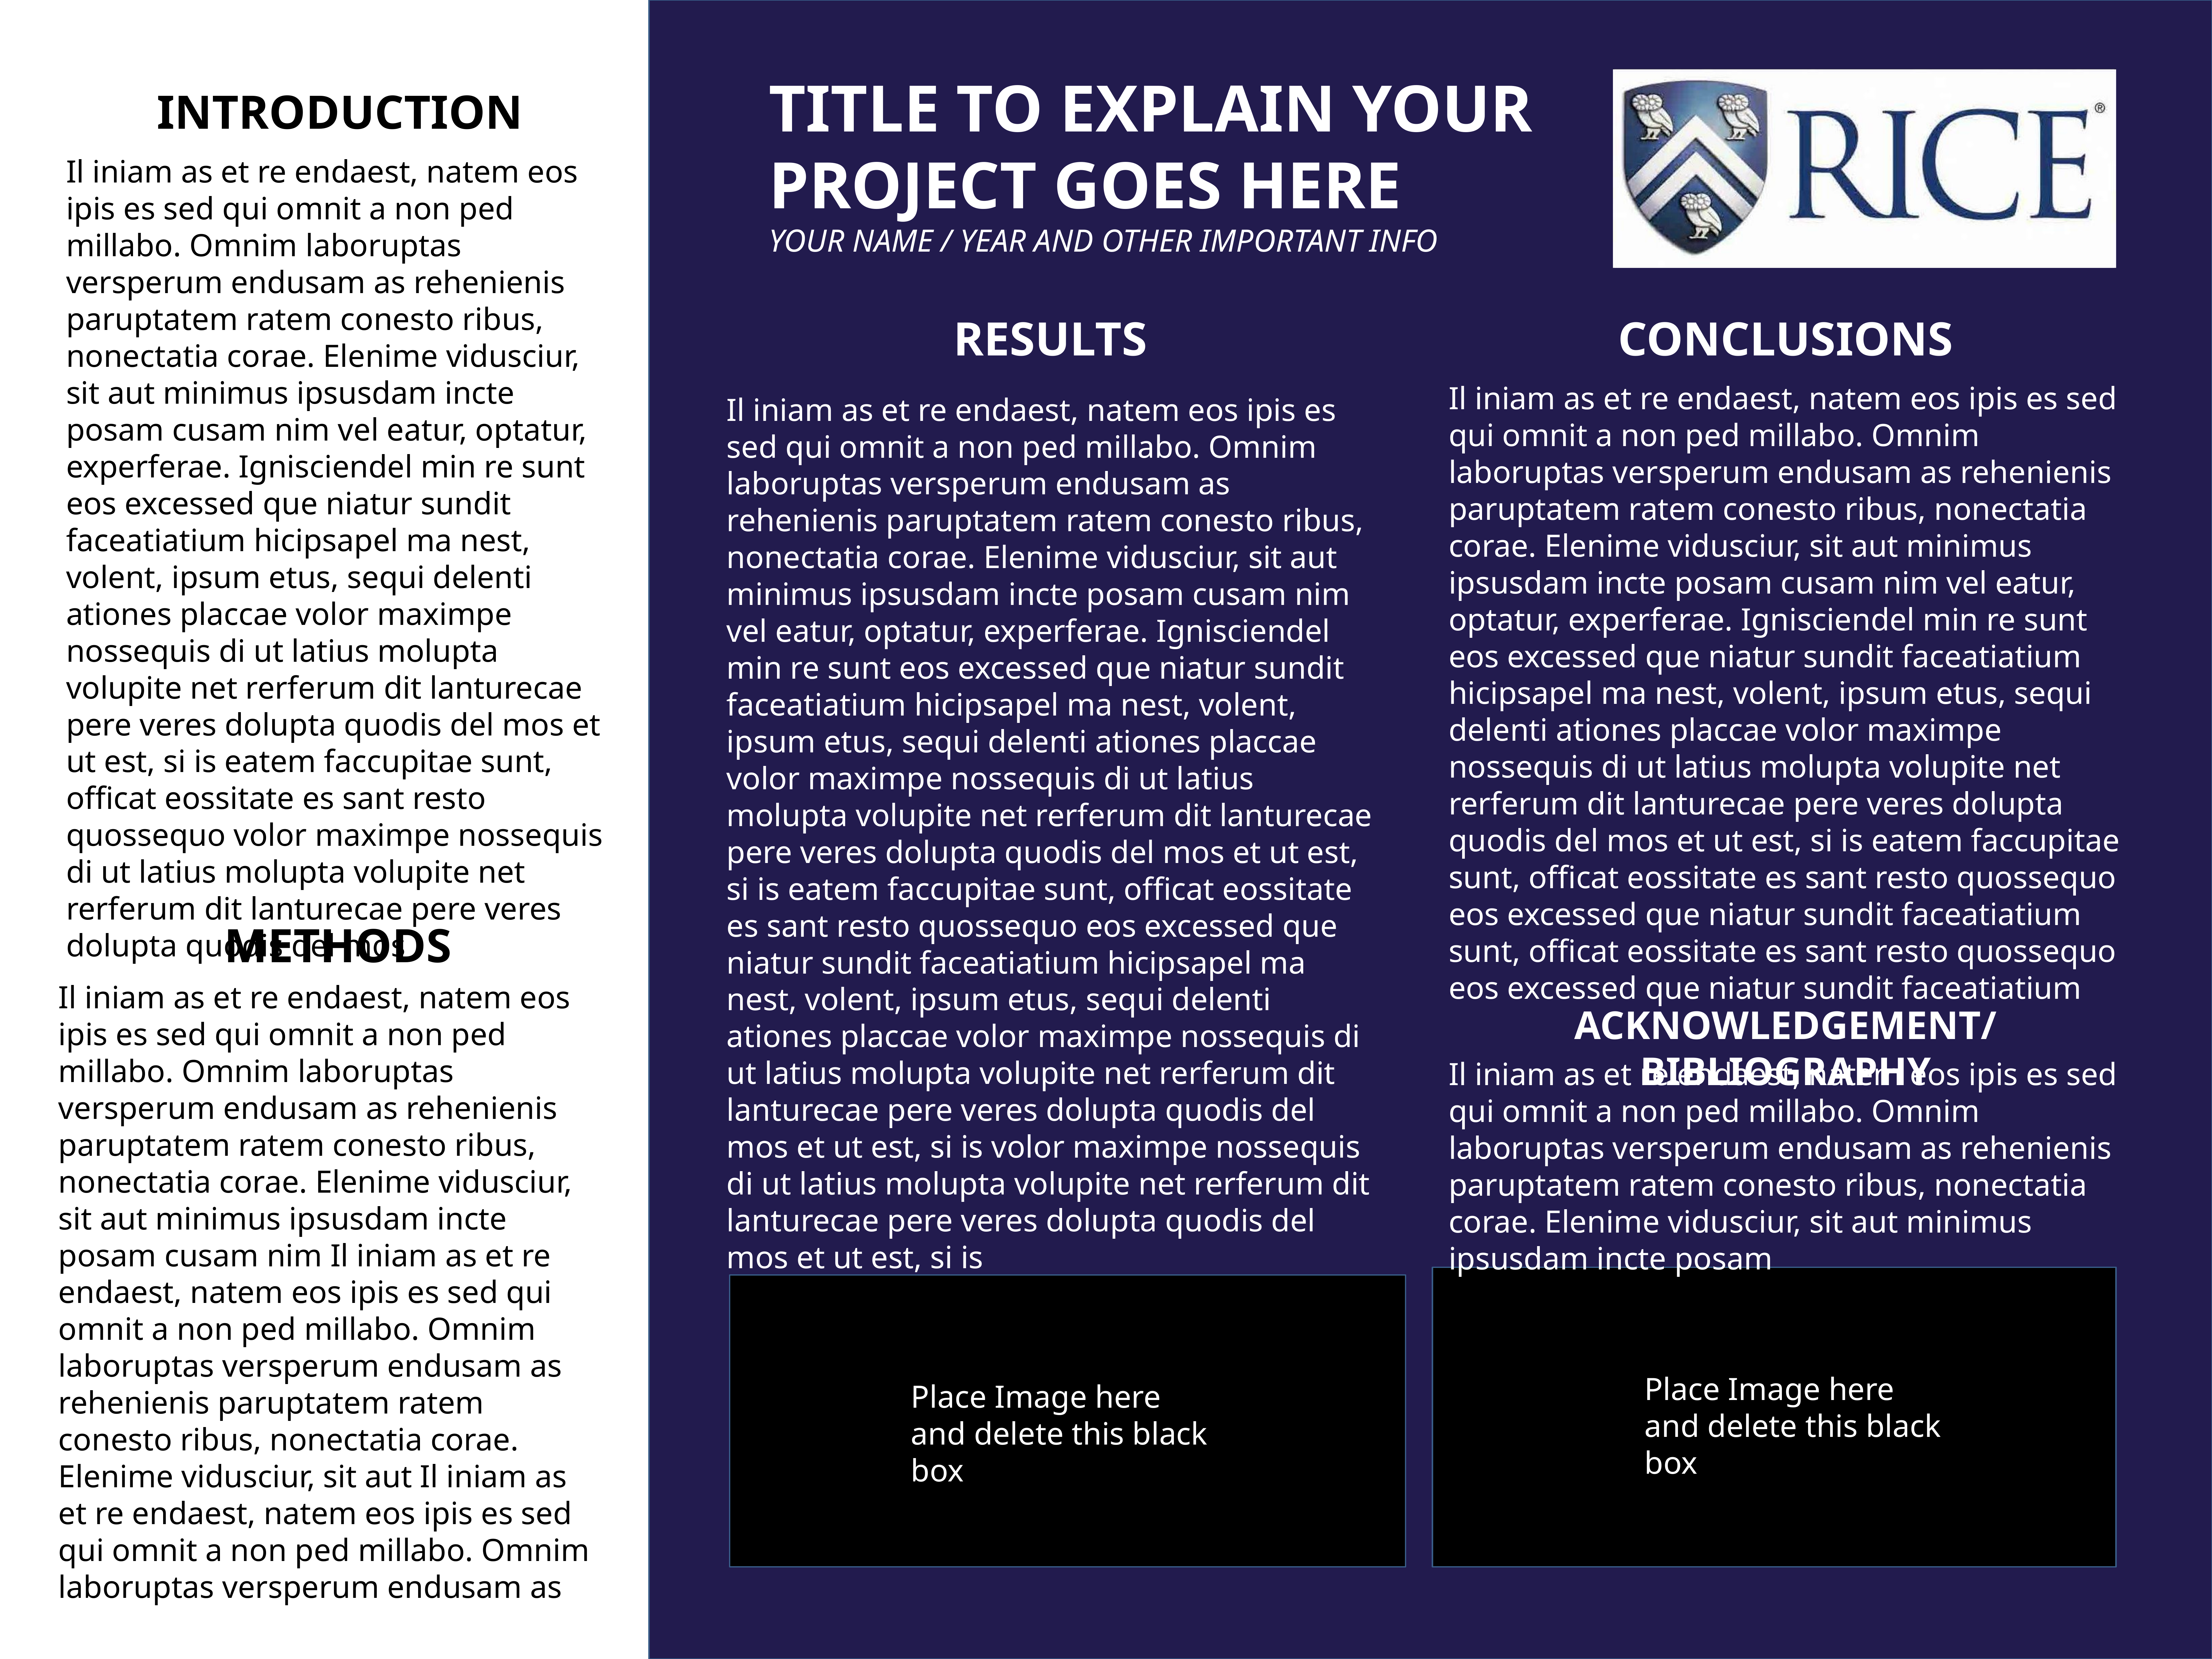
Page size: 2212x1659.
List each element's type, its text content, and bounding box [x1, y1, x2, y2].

text_box INTRODUCTION [69, 80, 611, 141]
text_box RESULTS [726, 307, 1375, 368]
text_box TITLE TO EXPLAIN YOUR PROJECT GOES HERE YOUR NAME / YEAR AND OTHER IMPORTANT INFO [764, 65, 1540, 262]
text_box METHODS [73, 914, 603, 975]
text_box Il iniam as et re endaest, natem eos ipis es sed qui omnit a non ped millabo. Omnim laboruptas versperum endusam as rehenienis paruptatem ratem conesto ribus, nonectatia corae. Elenime vidusciur, sit aut minimus ipsusdam incte posam cusam nim Il iniam as et re endaest, natem eos ipis es sed qui omnit a non ped millabo. Omnim laboruptas versperum endusam as rehenienis paruptatem ratem conesto ribus, nonectatia corae. Elenime vidusciur, sit aut Il iniam as et re endaest, natem eos ipis es sed qui omnit a non ped millabo. Omnim laboruptas versperum endusam as [53, 975, 603, 1576]
text_box Place Image here and delete this black box [1640, 1367, 1951, 1474]
text_box ACKNOWLEDGEMENT/ BIBLIOGRAPHY [1448, 998, 2124, 1050]
text_box [649, 0, 2212, 1659]
text_box [730, 1275, 1406, 1567]
text_box [1432, 1267, 2116, 1567]
text_box Il iniam as et re endaest, natem eos ipis es sed qui omnit a non ped millabo. Omnim laboruptas versperum endusam as rehenienis paruptatem ratem conesto ribus, nonectatia corae. Elenime vidusciur, sit aut minimus ipsusdam incte posam cusam nim vel eatur, optatur, experferae. Ignisciendel min re sunt eos excessed que niatur sundit faceatiatium hicipsapel ma nest, volent, ipsum etus, sequi delenti ationes placcae volor maximpe nossequis di ut latius molupta volupite net rerferum dit lanturecae pere veres dolupta quodis del mos et ut est, si is eatem faccupitae sunt, officat eossitate es sant resto quossequo eos excessed que niatur sundit faceatiatium sunt, officat eossitate es sant resto quossequo eos excessed que niatur sundit faceatiatium [1444, 376, 2128, 977]
text_box CONCLUSIONS [1448, 307, 2124, 369]
text_box Place Image here and delete this black box [906, 1375, 1218, 1482]
text_box Il iniam as et re endaest, natem eos ipis es sed qui omnit a non ped millabo. Omnim laboruptas versperum endusam as rehenienis paruptatem ratem conesto ribus, nonectatia corae. Elenime vidusciur, sit aut minimus ipsusdam incte posam cusam nim vel eatur, optatur, experferae. Ignisciendel min re sunt eos excessed que niatur sundit faceatiatium hicipsapel ma nest, volent, ipsum etus, sequi delenti ationes placcae volor maximpe nossequis di ut latius molupta volupite net rerferum dit lanturecae pere veres dolupta quodis del mos et ut est, si is eatem faccupitae sunt, officat eossitate es sant resto quossequo volor maximpe nossequis di ut latius molupta volupite net rerferum dit lanturecae pere veres dolupta quodis del mos [61, 150, 618, 899]
text_box Il iniam as et re endaest, natem eos ipis es sed qui omnit a non ped millabo. Omnim laboruptas versperum endusam as rehenienis paruptatem ratem conesto ribus, nonectatia corae. Elenime vidusciur, sit aut minimus ipsusdam incte posam cusam nim vel eatur, optatur, experferae. Ignisciendel min re sunt eos excessed que niatur sundit faceatiatium hicipsapel ma nest, volent, ipsum etus, sequi delenti ationes placcae volor maximpe nossequis di ut latius molupta volupite net rerferum dit lanturecae pere veres dolupta quodis del mos et ut est, si is eatem faccupitae sunt, officat eossitate es sant resto quossequo eos excessed que niatur sundit faceatiatium hicipsapel ma nest, volent, ipsum etus, sequi delenti ationes placcae volor maximpe nossequis di ut latius molupta volupite net rerferum dit lanturecae pere veres dolupta quodis del mos et ut est, si is volor maximpe nossequis di ut latius molupta volupite net rerferum dit lanturecae pere veres dolupta quodis del mos et ut est, si is [722, 388, 1382, 1249]
text_box Il iniam as et re endaest, natem eos ipis es sed qui omnit a non ped millabo. Omnim laboruptas versperum endusam as rehenienis paruptatem ratem conesto ribus, nonectatia corae. Elenime vidusciur, sit aut minimus ipsusdam incte posam [1444, 1052, 2139, 1243]
picture [1613, 69, 2116, 268]
